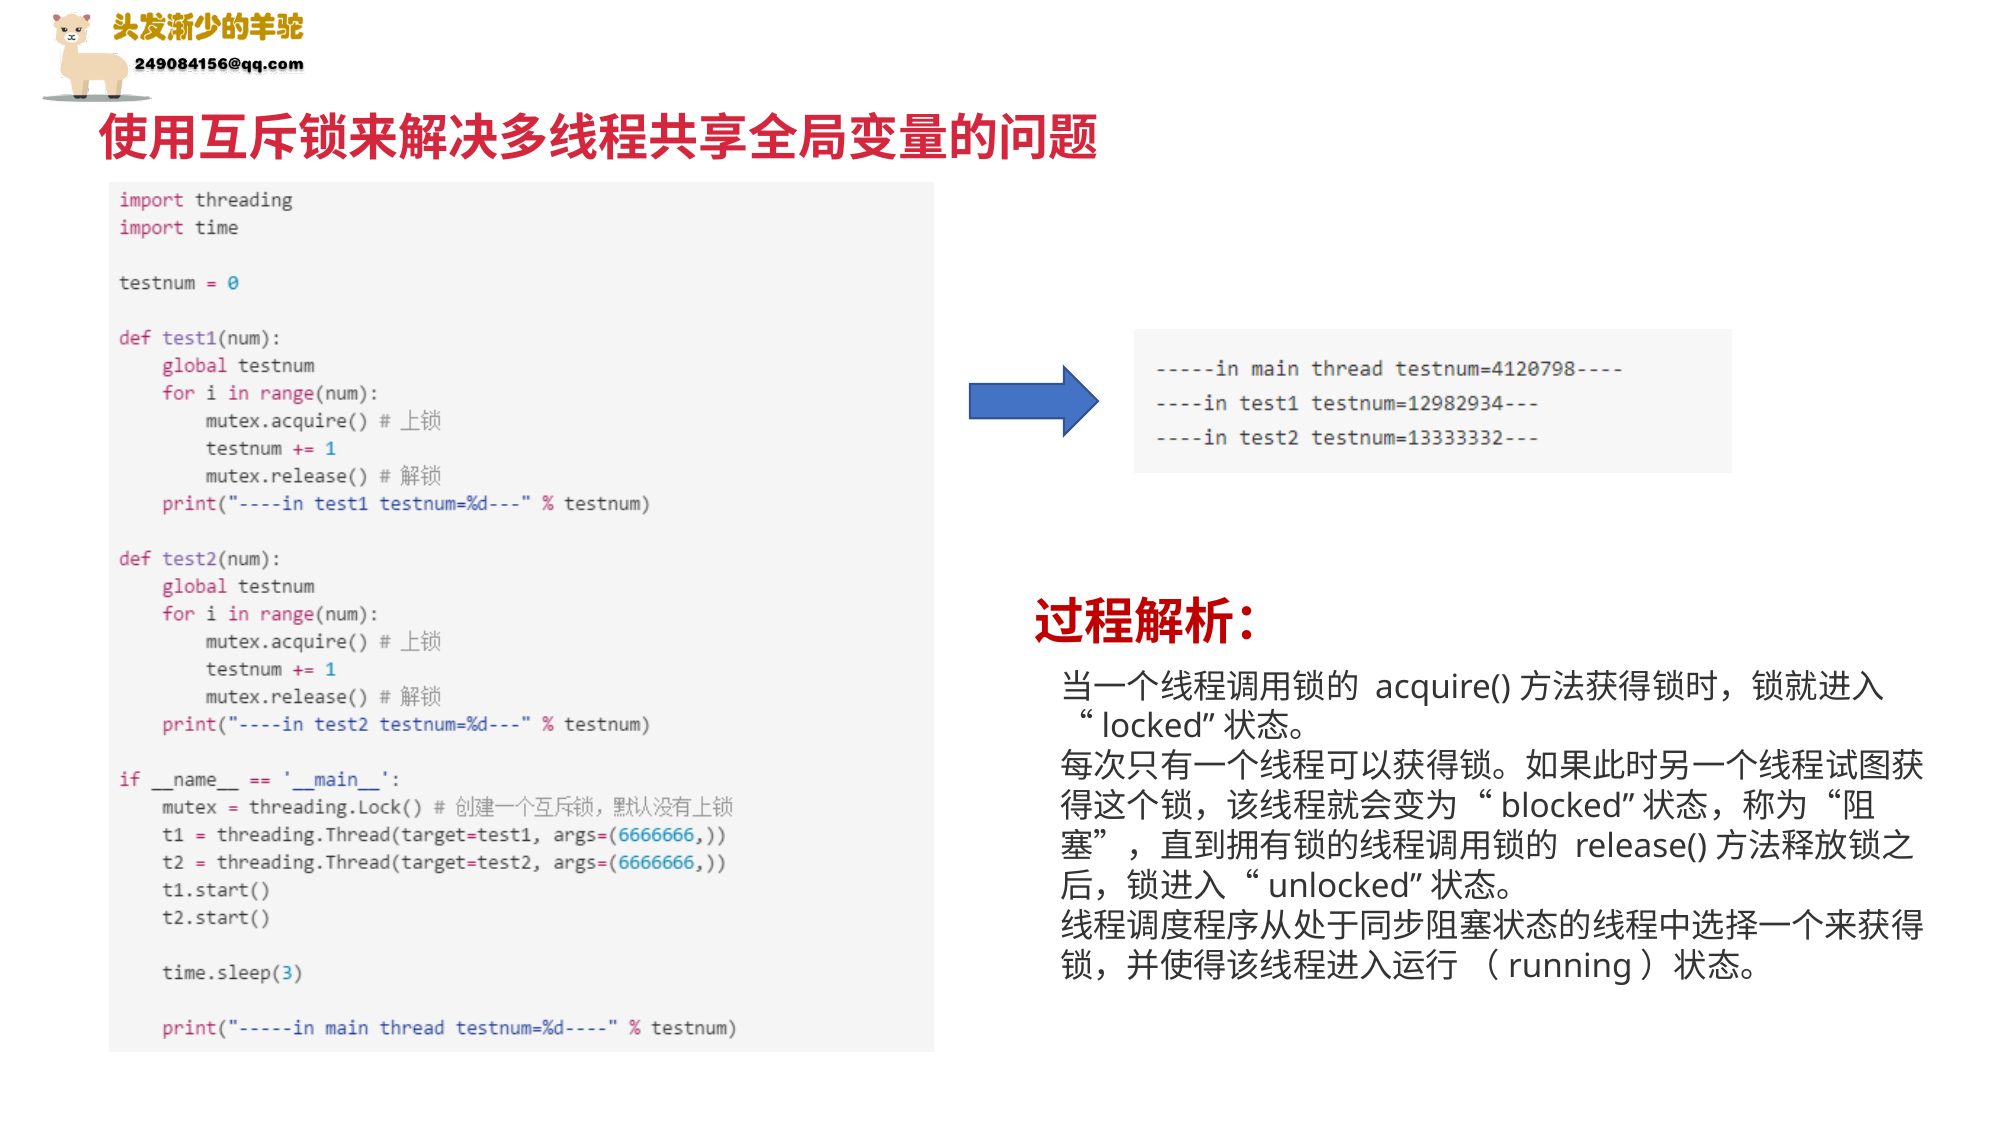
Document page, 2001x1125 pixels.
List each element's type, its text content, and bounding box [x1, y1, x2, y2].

picture [1134, 329, 1732, 473]
picture [109, 182, 934, 1052]
text_box 过程解析： [1019, 581, 1300, 657]
picture [37, 2, 330, 112]
text_box 使用互斥锁来解决多线程共享全局变量的问题 [81, 88, 1676, 183]
text_box 当一个线程调用锁的 acquire()方法获得锁时，锁就进入“locked”状态。 每次只有一个线程可以获得锁。如果此时另一个线程试图获得这个锁，该线程就会变为“blocked”状态，称为“阻塞”，直到拥有锁的线程调用锁的 release()方法释放锁之后，锁进入“unlocked”状态。 线程调度程序从处于同步阻塞状态的线程中选择一个来获得锁，并使得该线程进入运行 （running）状态。 [1045, 657, 1943, 992]
text_box [968, 364, 1100, 438]
